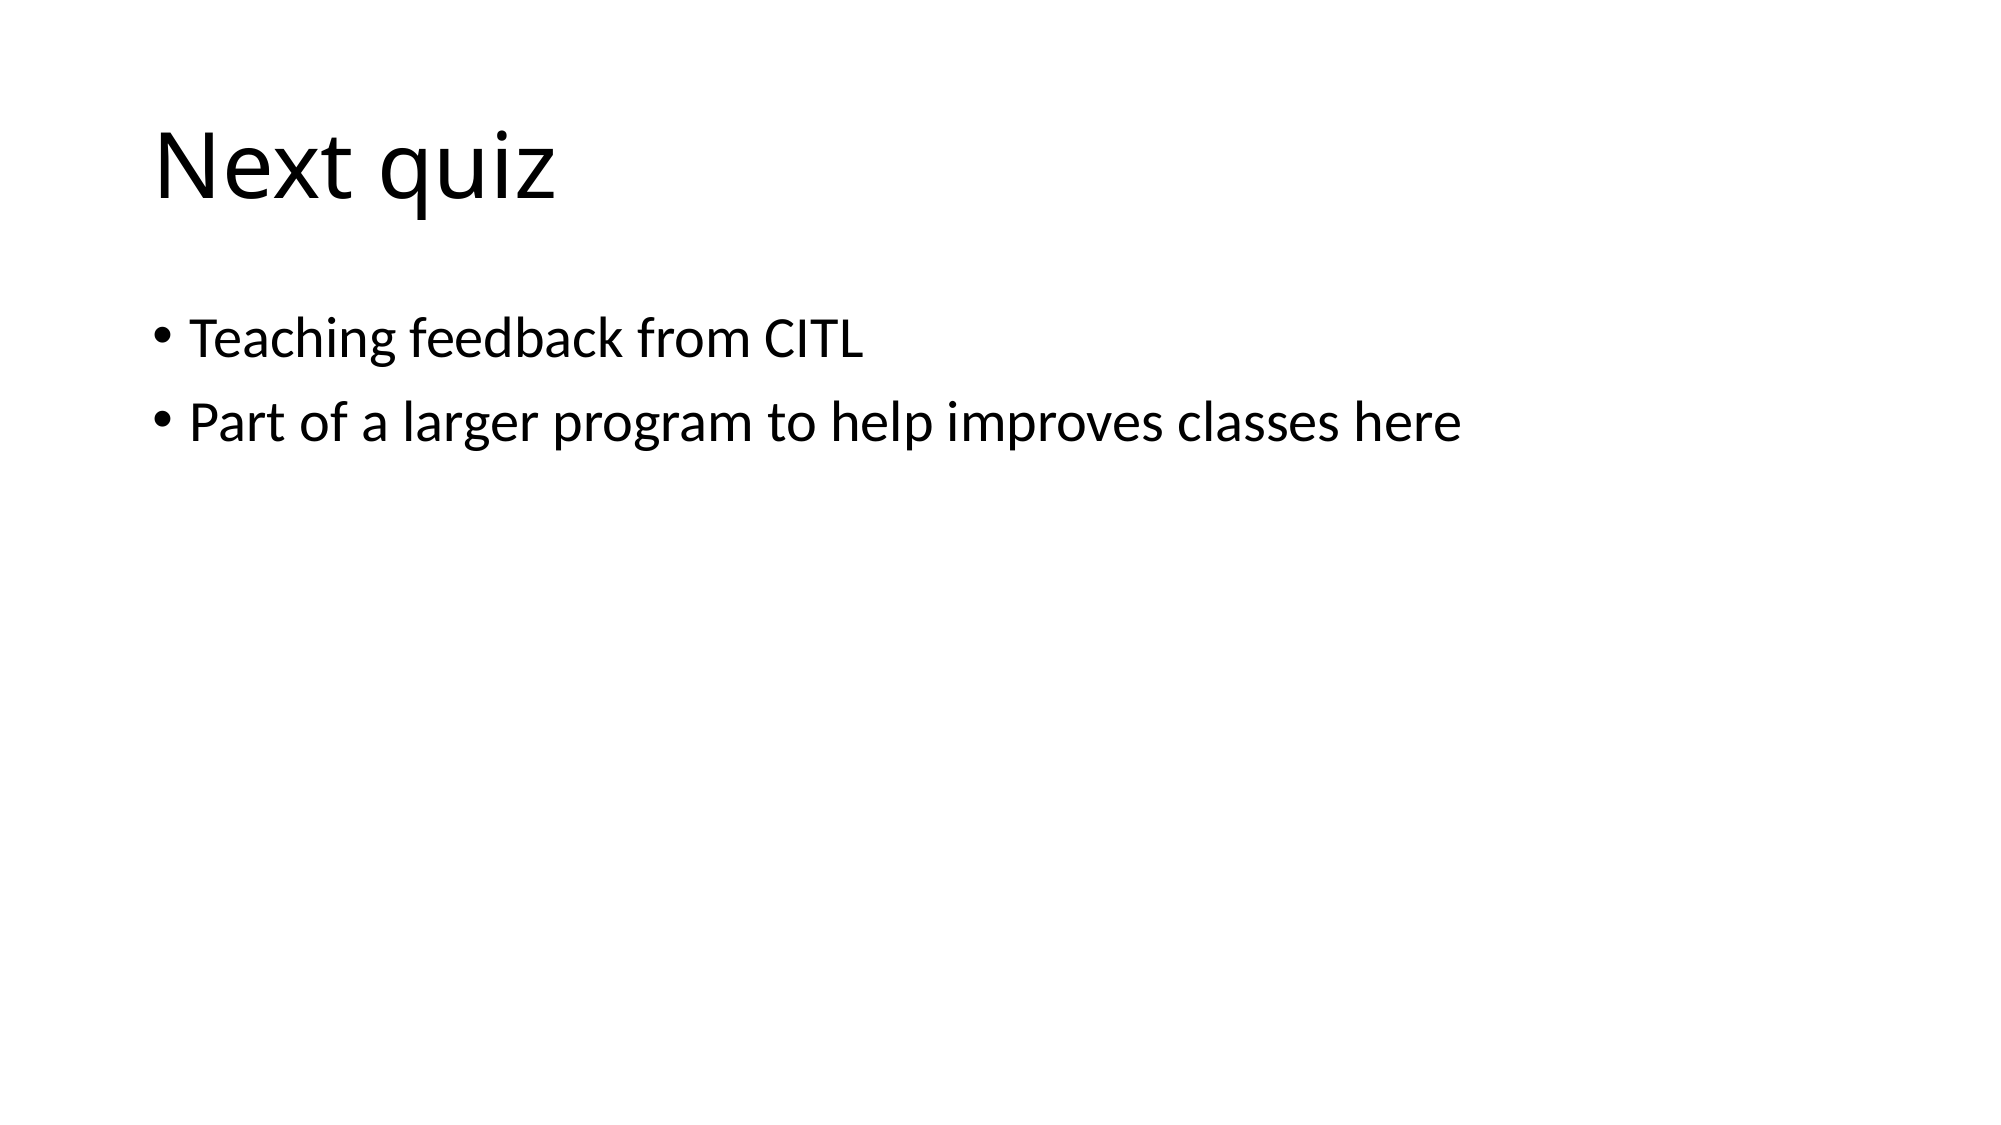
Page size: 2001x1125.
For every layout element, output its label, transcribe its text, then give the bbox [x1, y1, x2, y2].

title Next quiz [137, 59, 1863, 278]
list Teaching feedback from CITL Part of a larger program to help improves classes here [137, 299, 1863, 1014]
